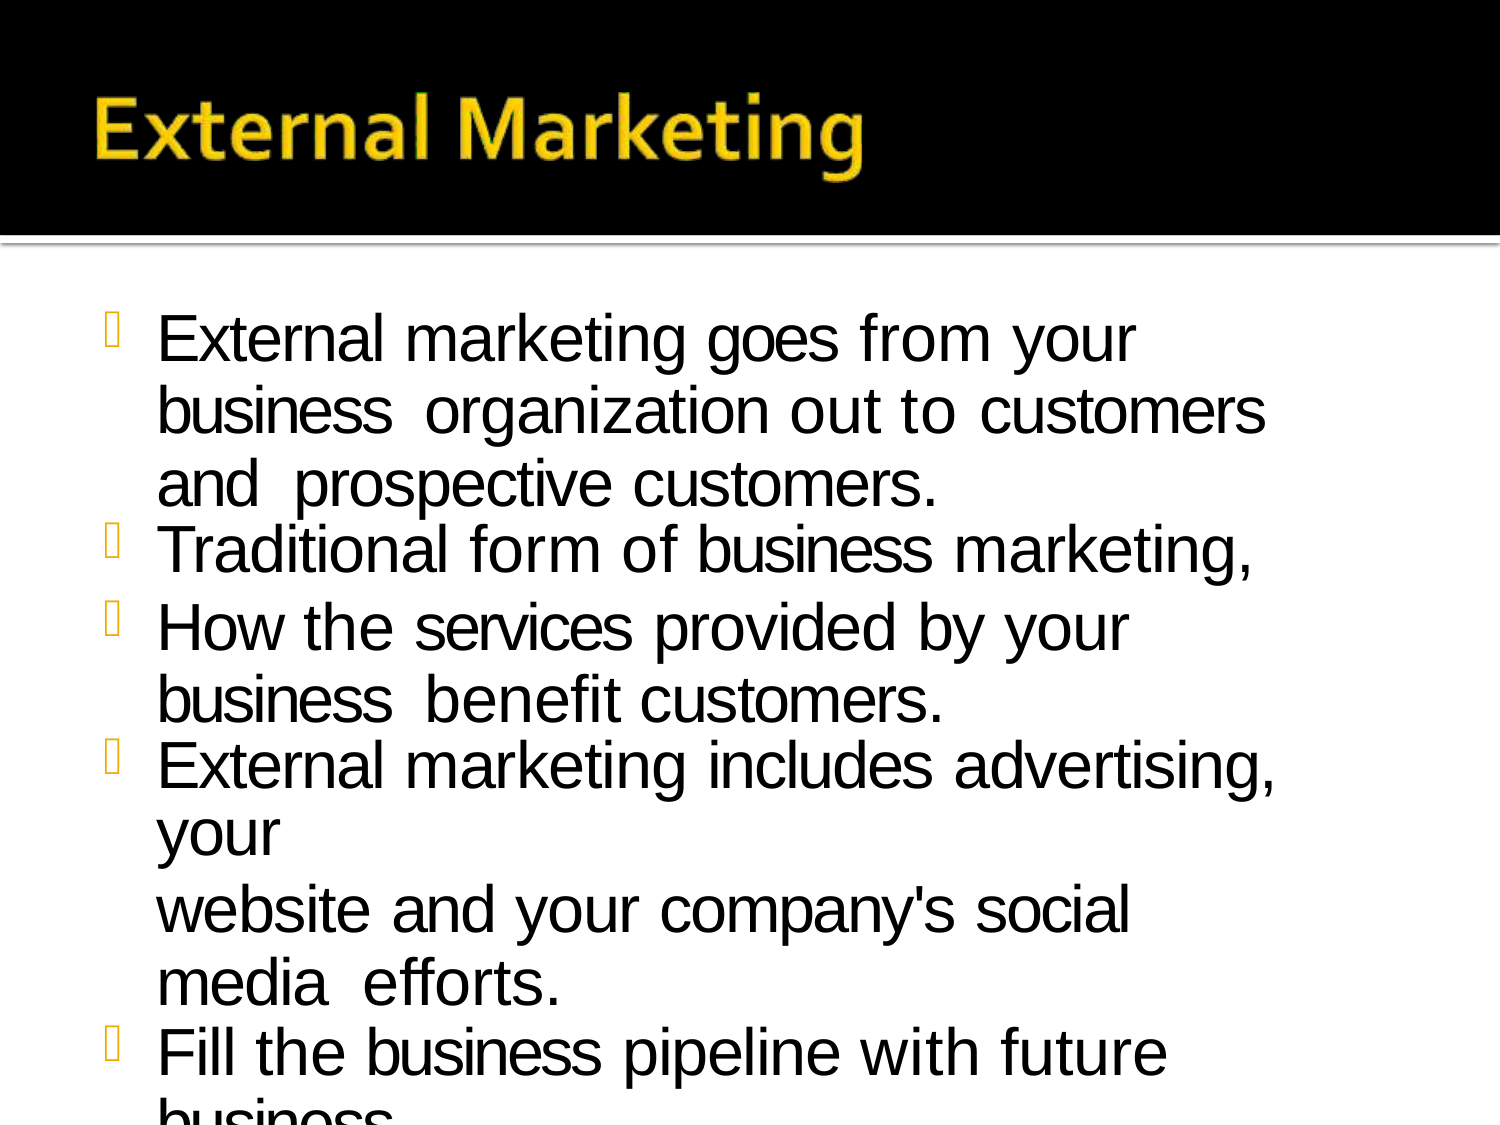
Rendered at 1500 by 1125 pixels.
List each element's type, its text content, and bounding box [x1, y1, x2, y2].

text_box [96, 92, 863, 183]
text_box External marketing goes from your business organization out to customers and prospective customers. Traditional form of business marketing, How the services provided by your business benefit customers. External marketing includes advertising, your website and your company's social media efforts. Fill the business pipeline with future business. [101, 291, 1406, 1125]
picture [0, 244, 1500, 251]
